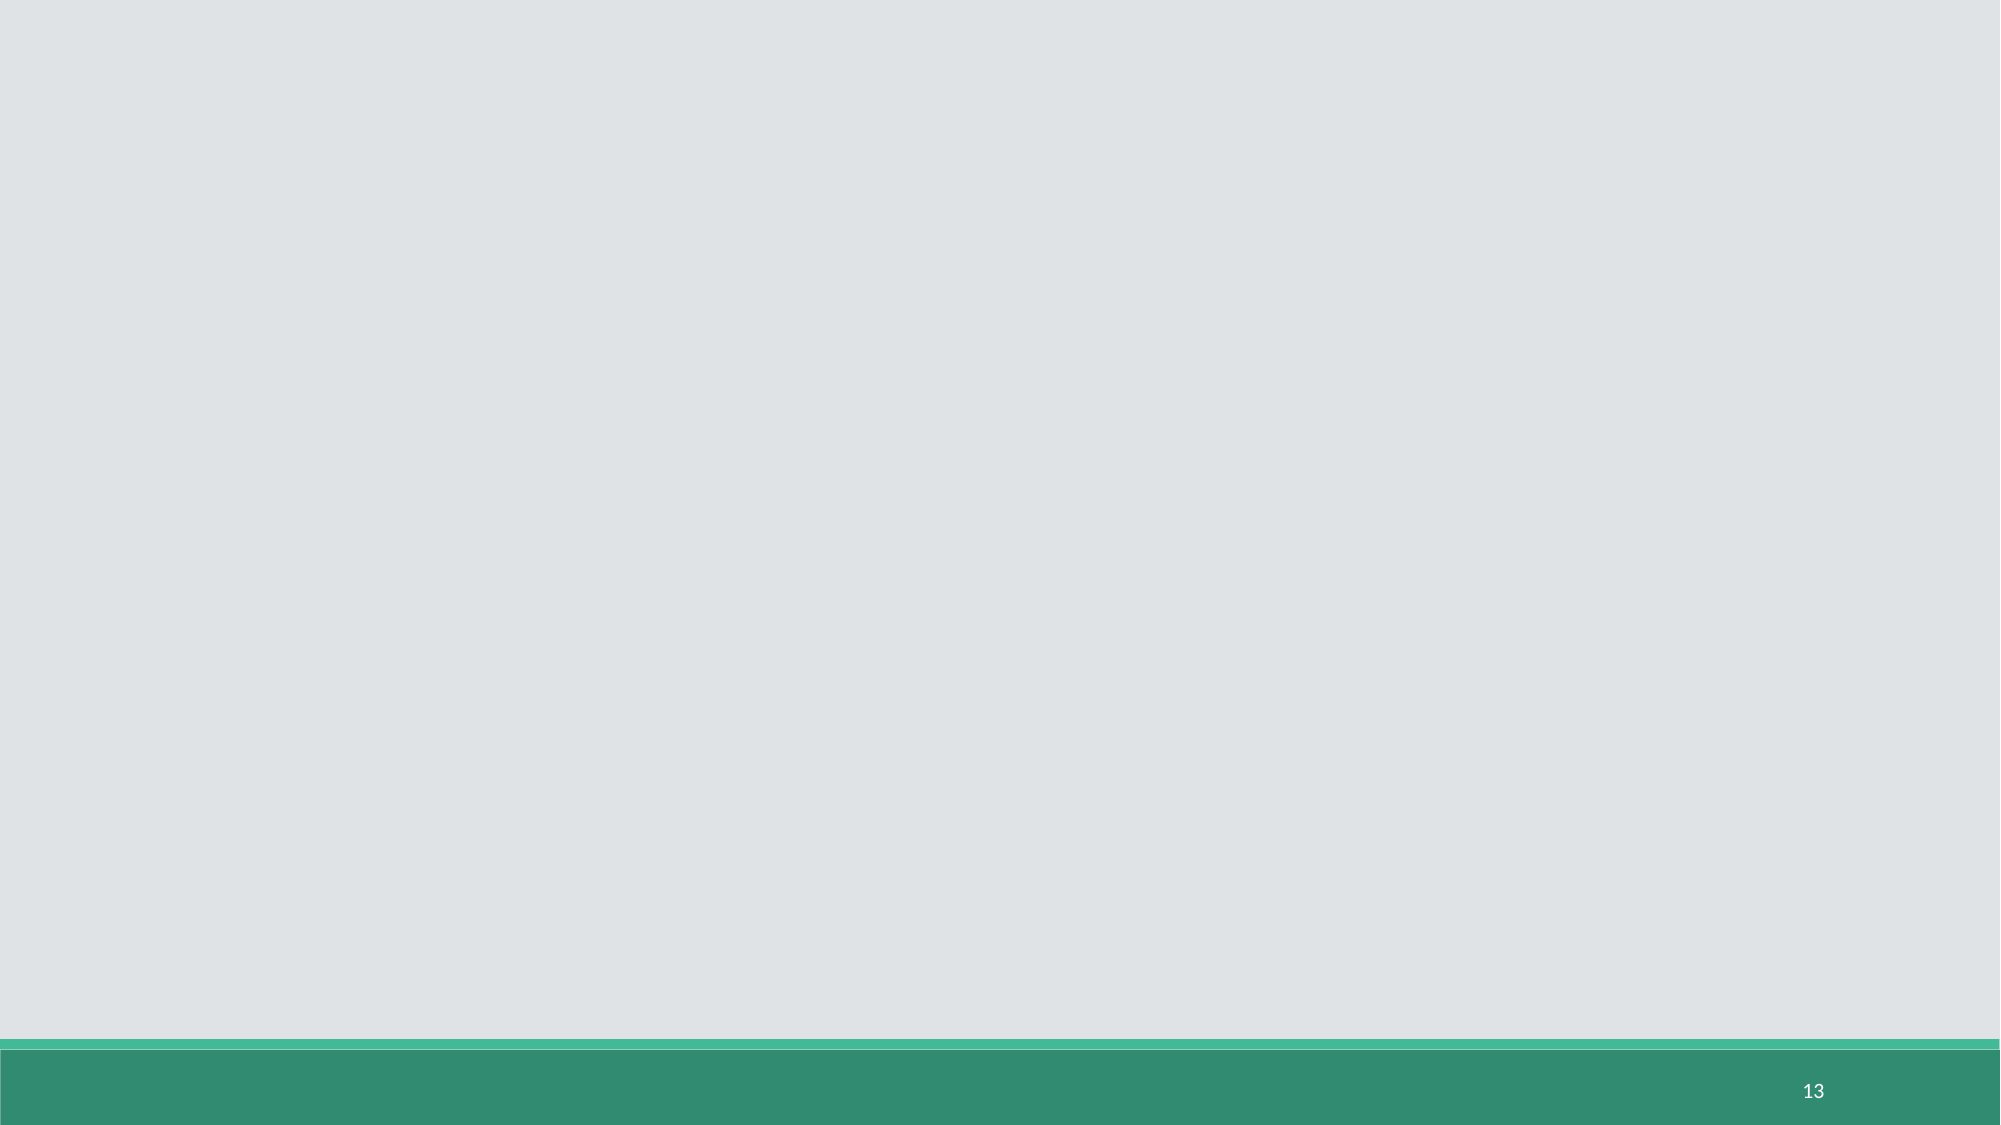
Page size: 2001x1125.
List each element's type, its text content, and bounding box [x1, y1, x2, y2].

slide_number ‹#› [1624, 1059, 1840, 1120]
